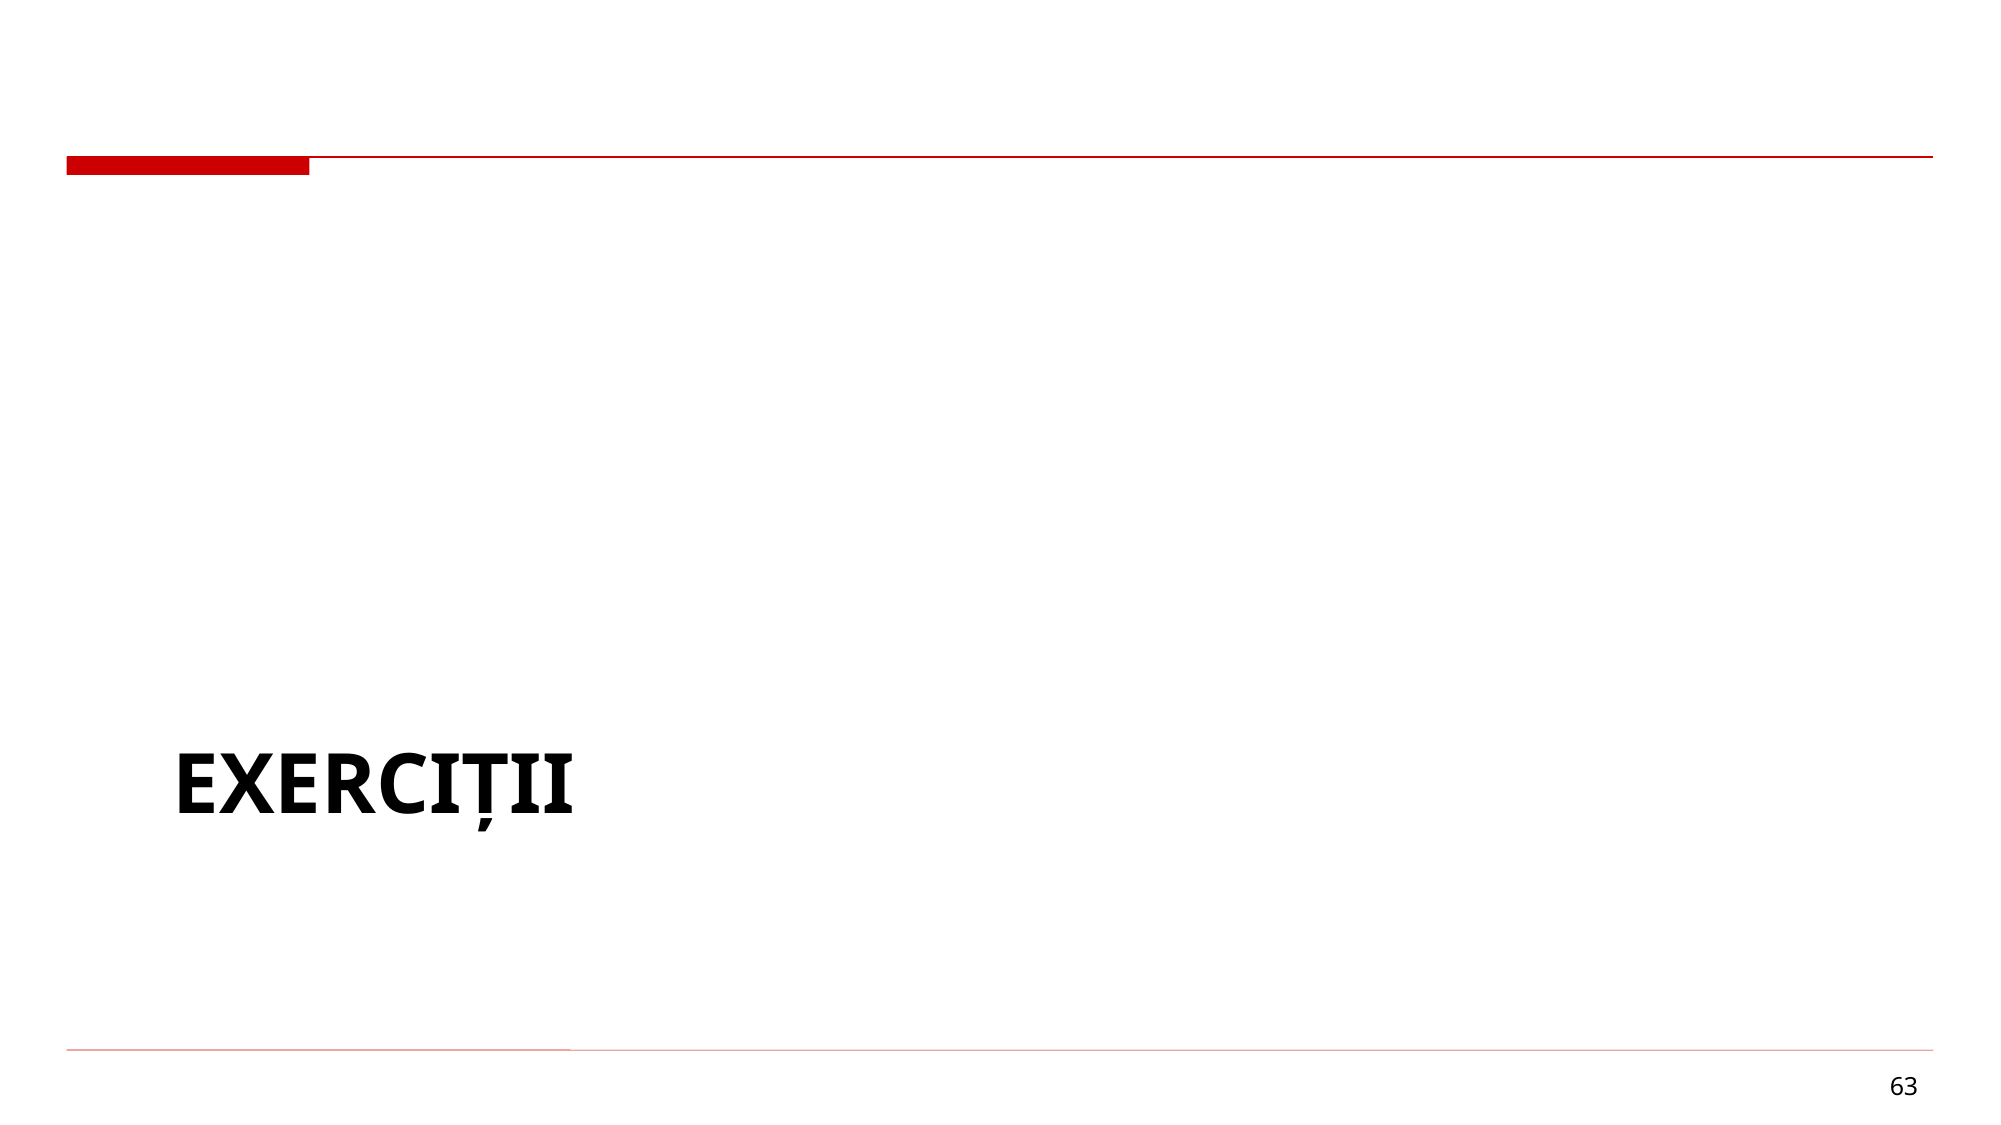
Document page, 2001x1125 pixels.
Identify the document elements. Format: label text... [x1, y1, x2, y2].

slide_number 63 [1833, 1062, 1934, 1113]
title EXERCIȚII [157, 722, 1858, 947]
